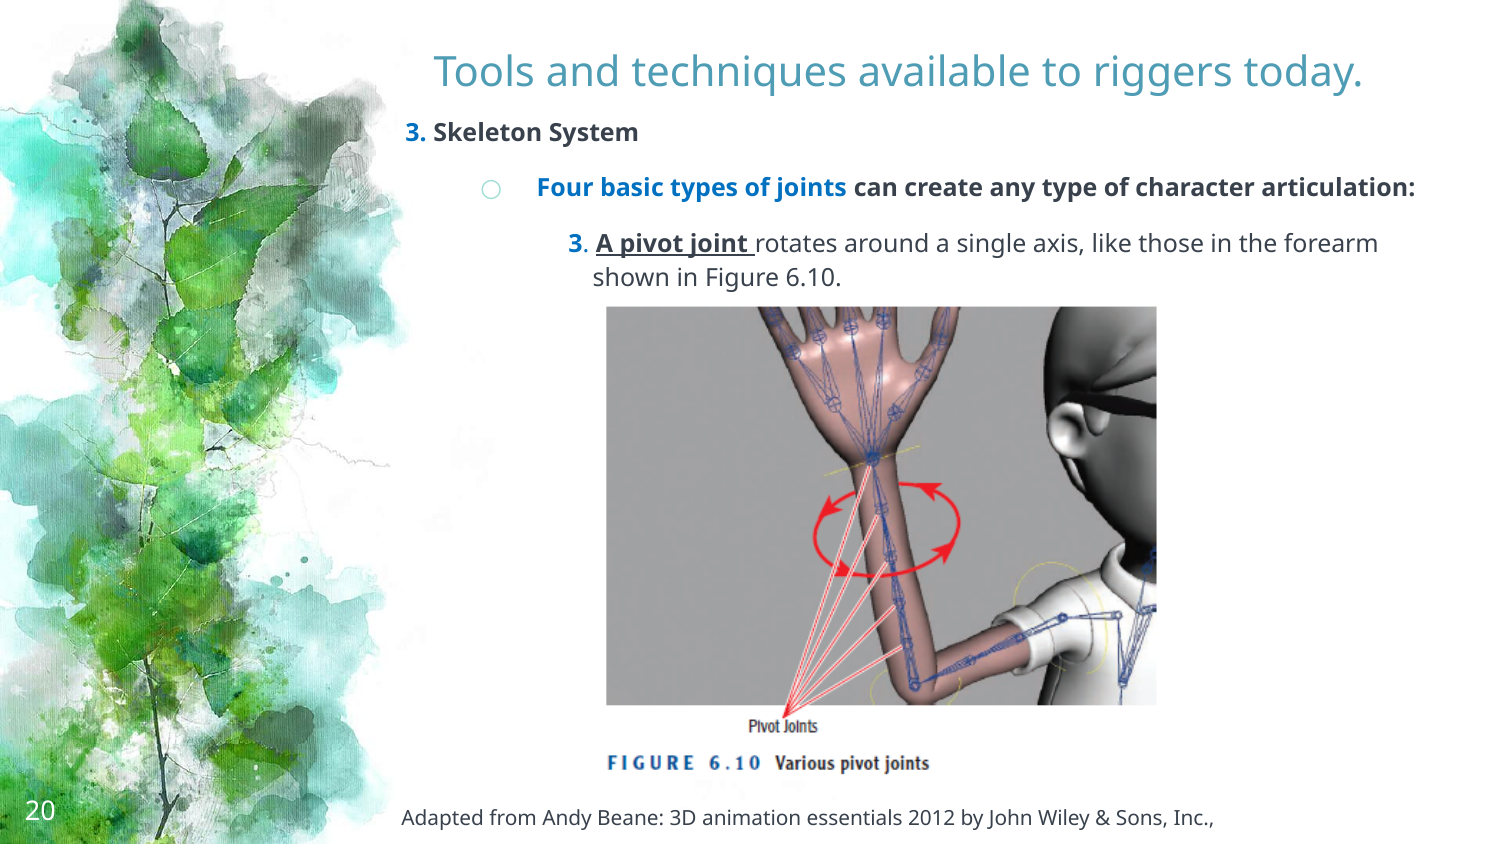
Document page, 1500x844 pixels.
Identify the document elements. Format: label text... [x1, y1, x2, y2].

list 3. Skeleton System Four basic types of joints can create any type of character articulation: 3. A pivot joint rotates around a single axis, like those in the forearm shown in Figure 6.10. [386, 82, 1454, 674]
title Tools and techniques available to riggers today. [433, 46, 1425, 82]
slide_number 20 [24, 779, 115, 844]
picture [0, 0, 1500, 844]
text_box Adapted from Andy Beane: 3D animation essentials 2012 by John Wiley & Sons, Inc., [386, 796, 1278, 832]
